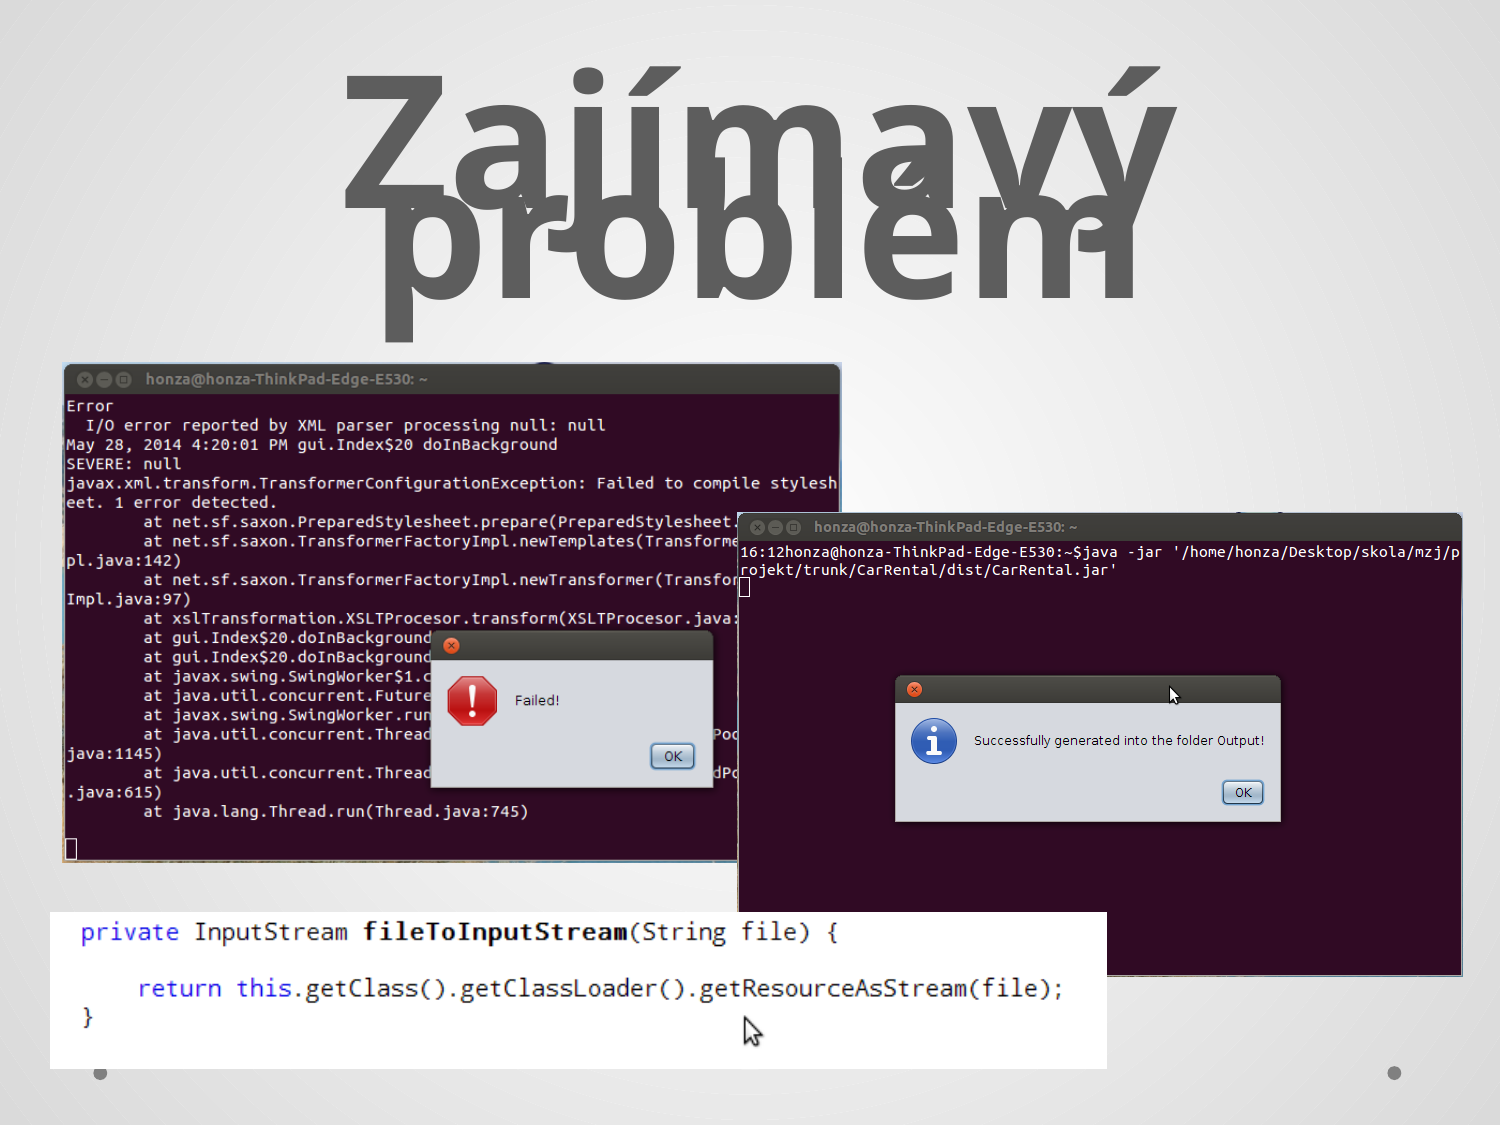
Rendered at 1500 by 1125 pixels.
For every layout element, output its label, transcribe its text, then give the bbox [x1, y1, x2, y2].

picture [49, 362, 1463, 1069]
text_box Zajímavý problém [65, 149, 1454, 343]
